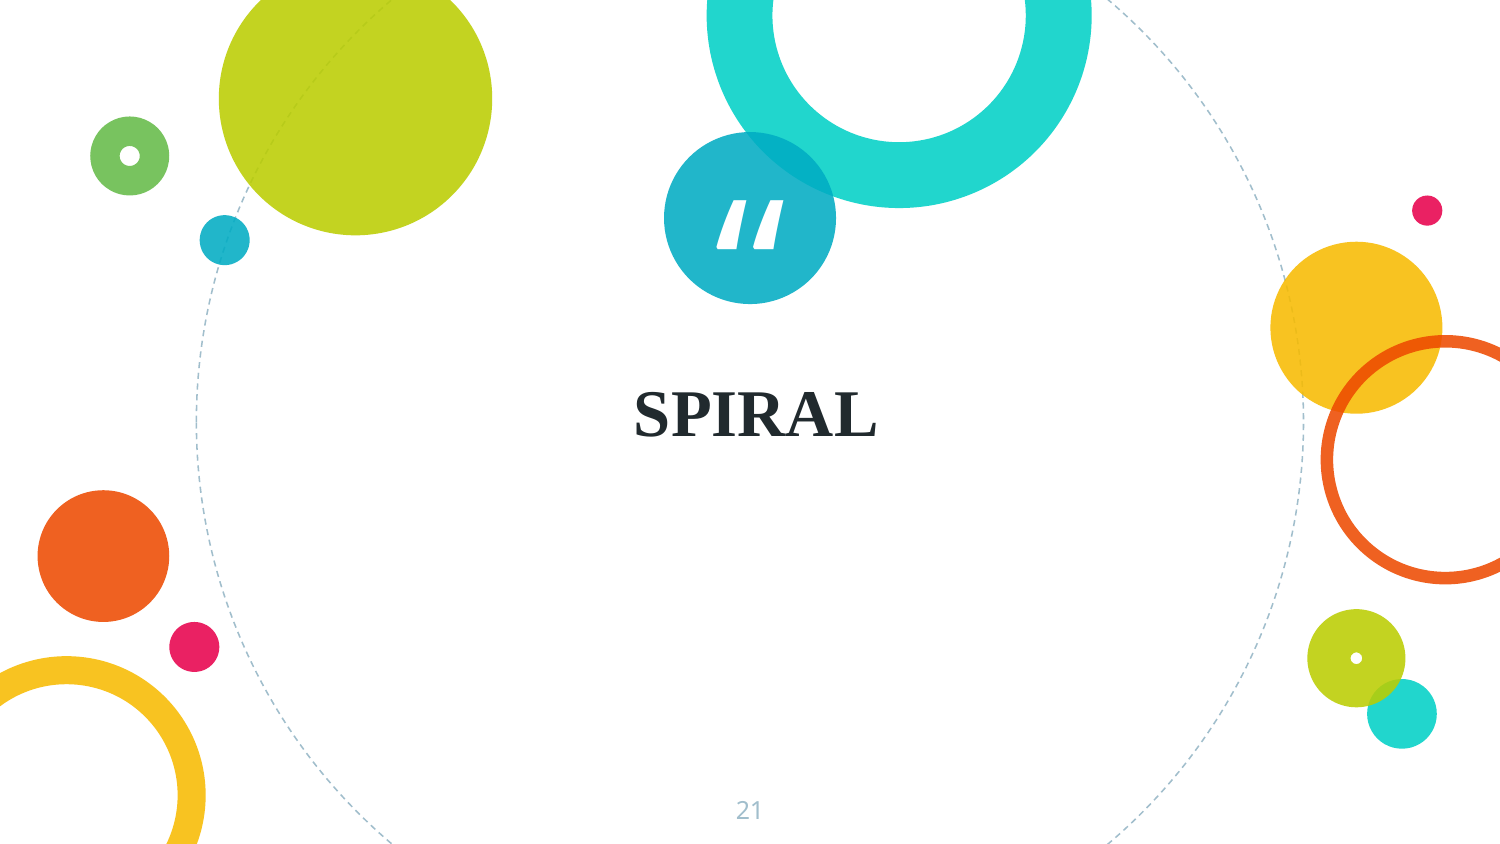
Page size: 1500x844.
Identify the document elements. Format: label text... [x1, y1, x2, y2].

slide_number 21 [711, 779, 789, 844]
list SPIRAL [308, 354, 1192, 657]
